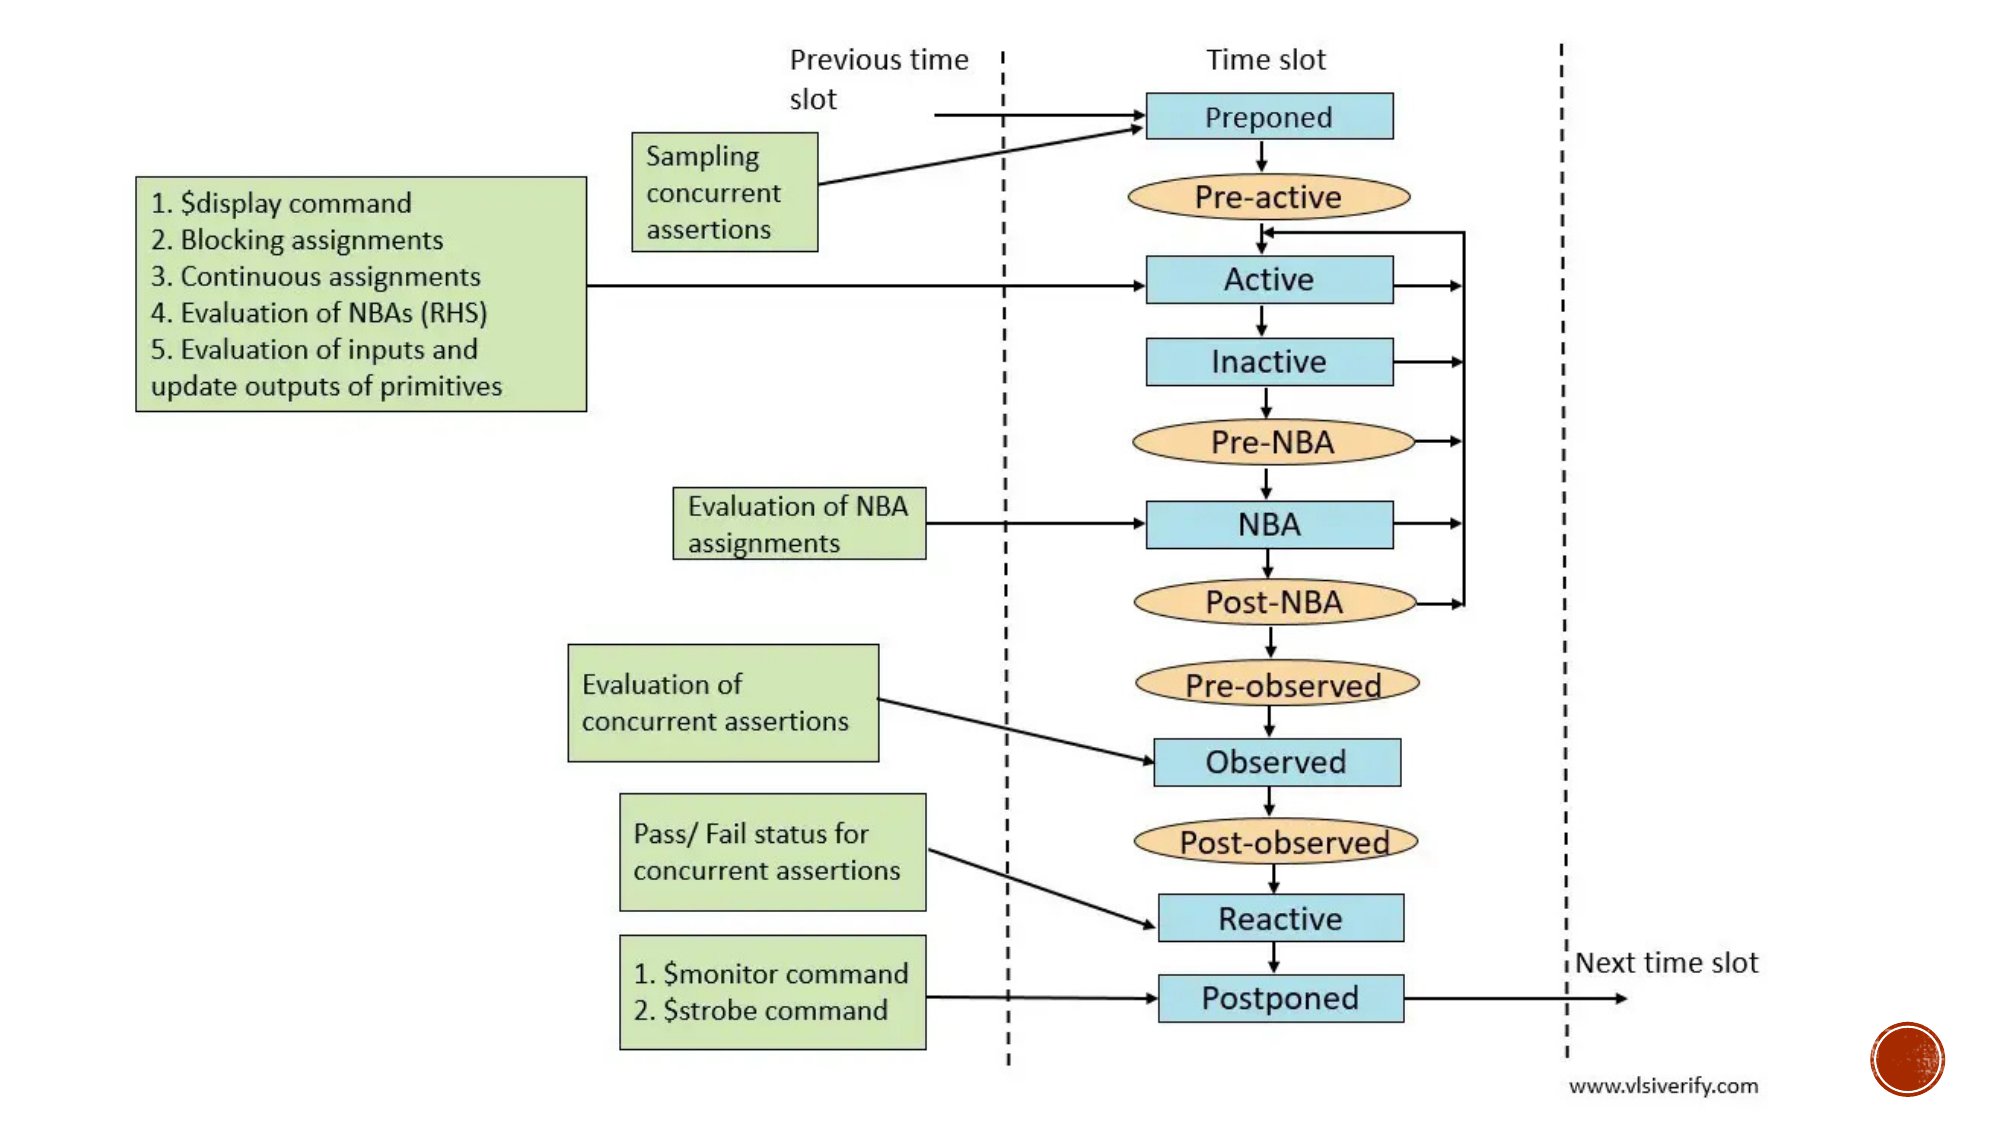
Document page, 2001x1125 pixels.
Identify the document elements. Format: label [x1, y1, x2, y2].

picture [99, 15, 1851, 1110]
